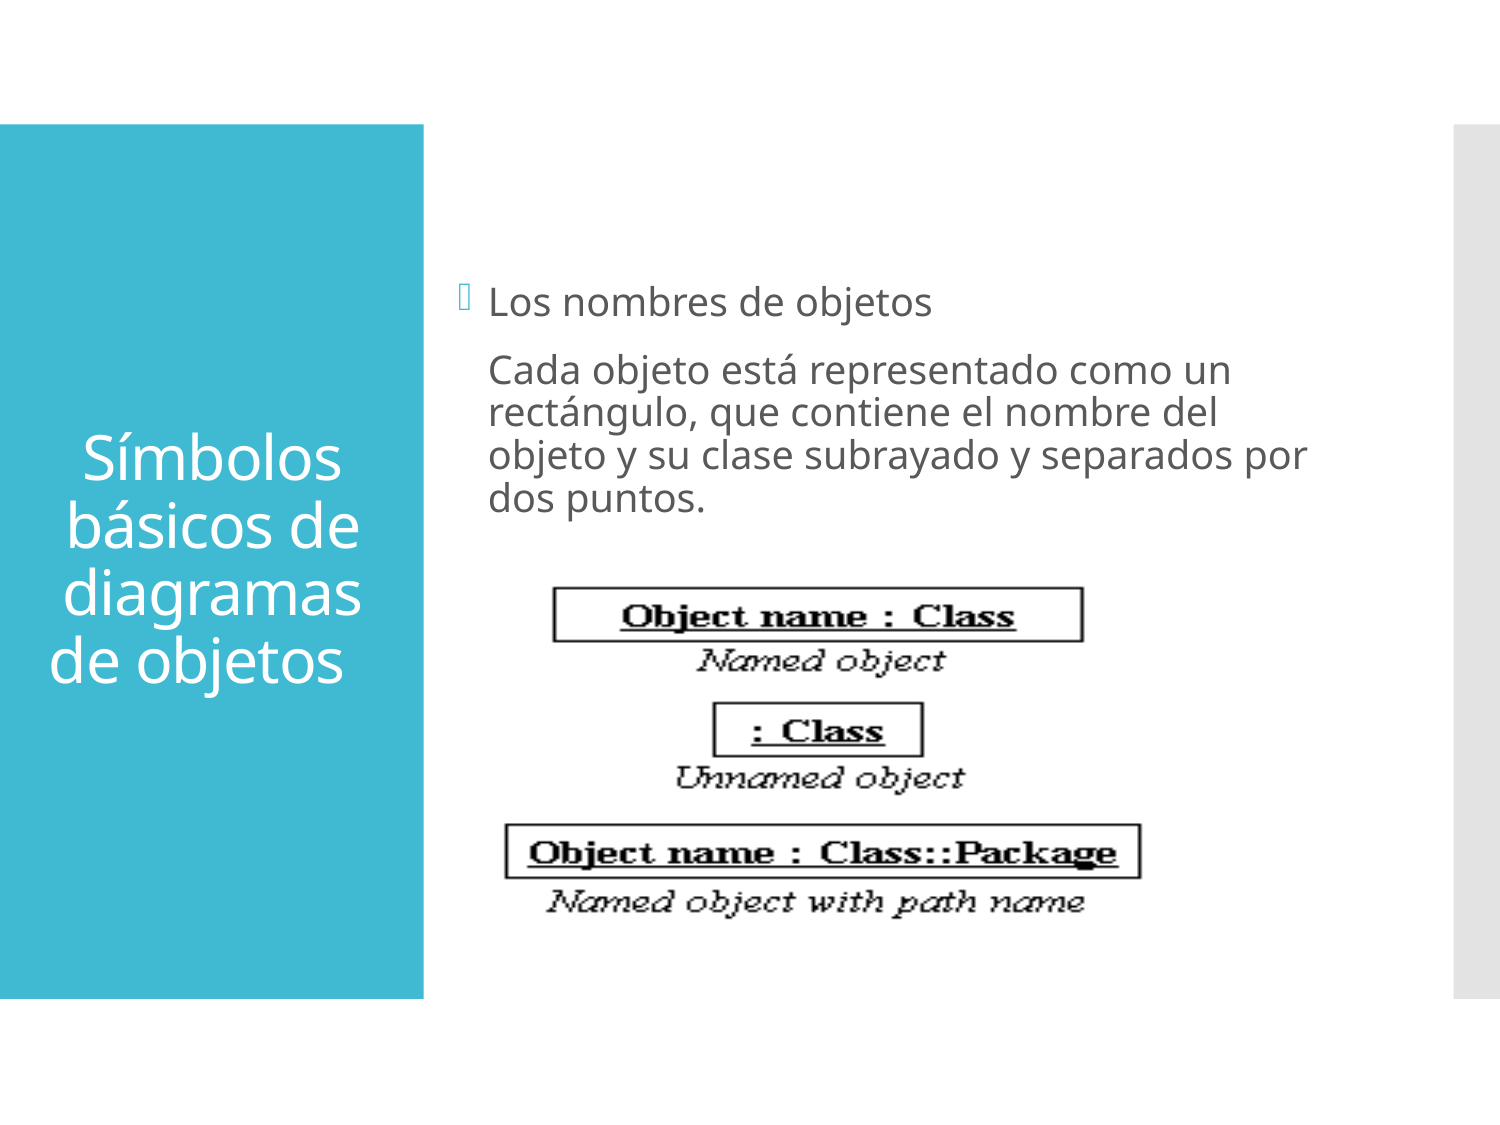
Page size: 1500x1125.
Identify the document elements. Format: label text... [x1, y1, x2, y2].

list Los nombres de objetos Cada objeto está representado como un rectángulo, que contiene el nombre del objeto y su clase subrayado y separados por dos puntos. [442, 125, 1343, 746]
picture [489, 581, 1152, 937]
title Símbolos básicos de diagramas de objetos [31, 184, 394, 940]
